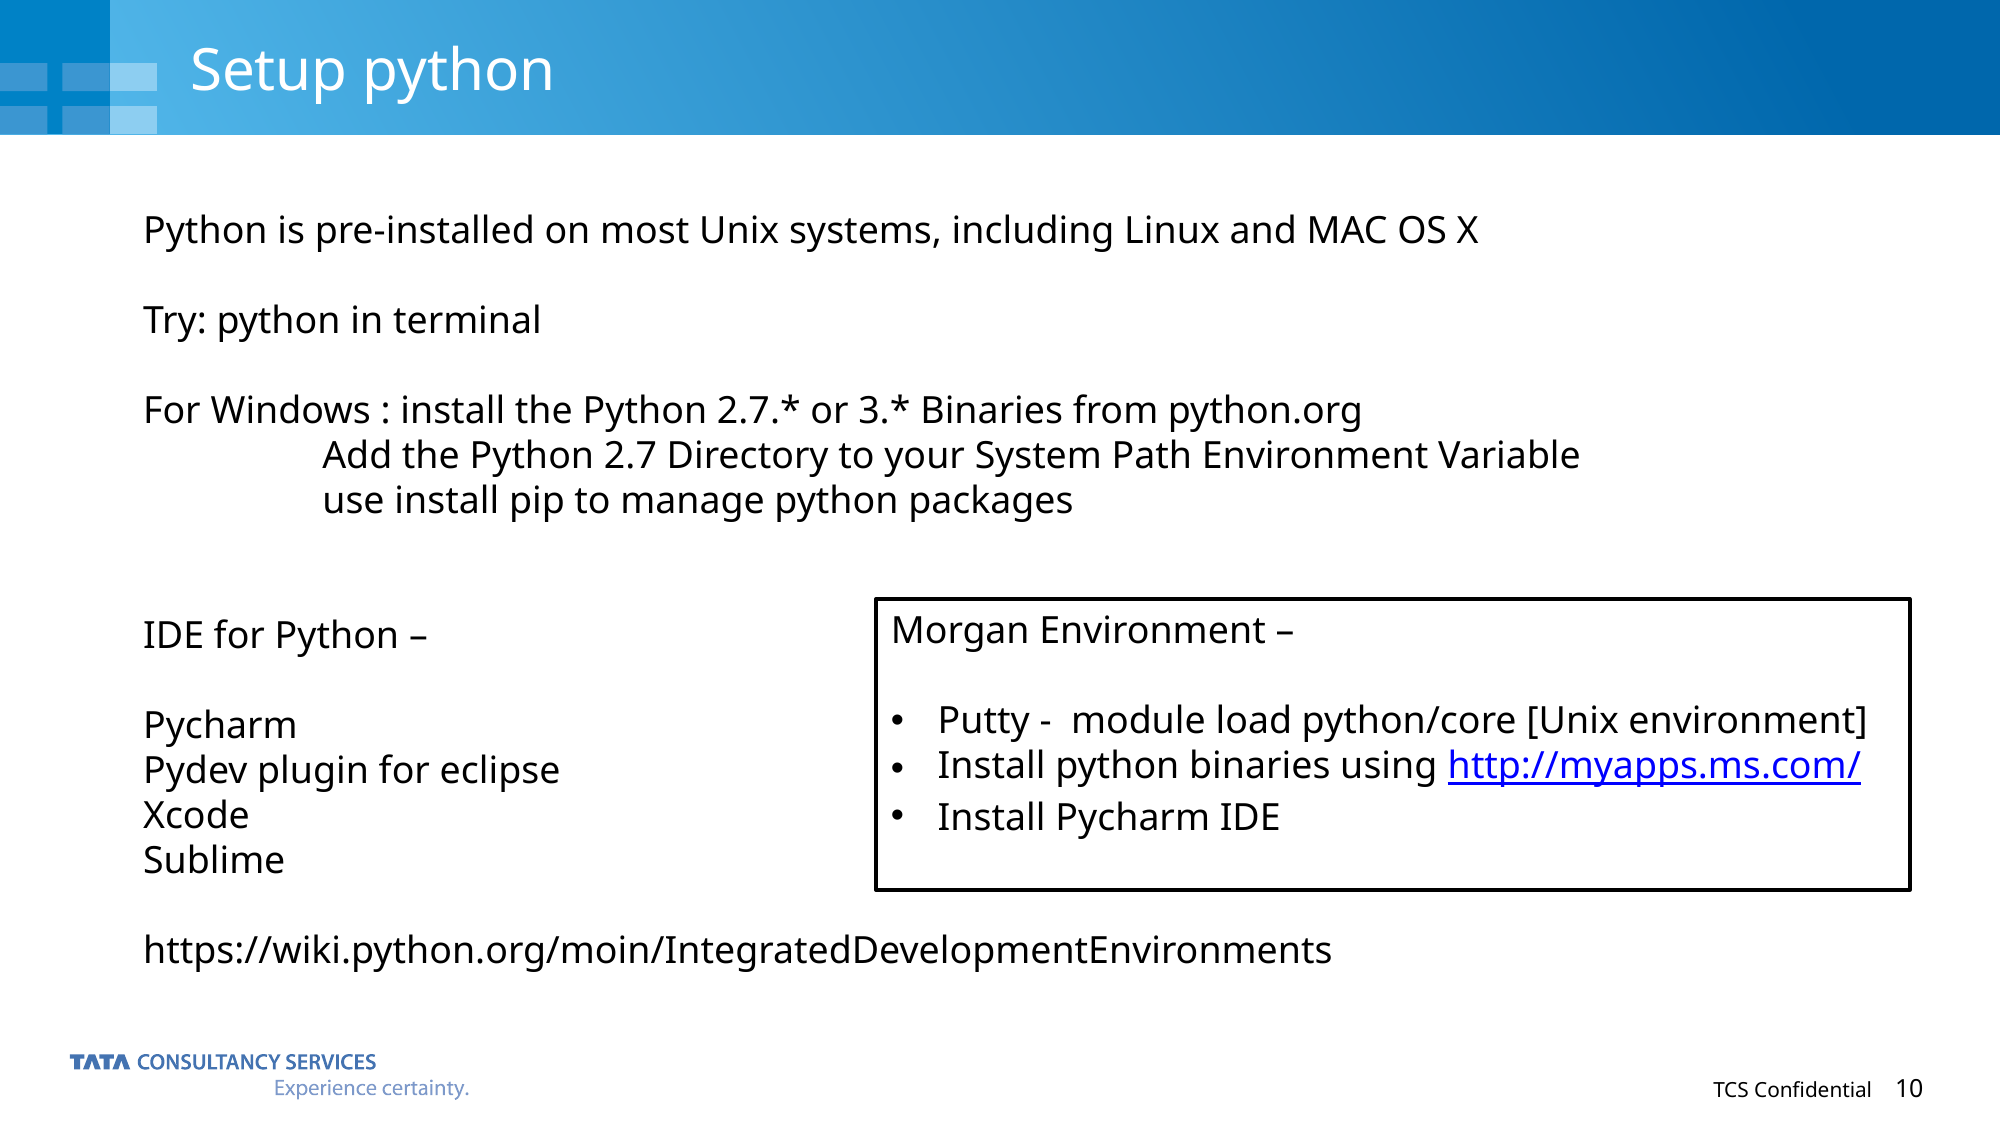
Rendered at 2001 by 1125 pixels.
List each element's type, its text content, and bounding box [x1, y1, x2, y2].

title Setup python [175, 27, 1826, 108]
text_box Morgan Environment – Putty - module load python/core [Unix environment] Install python binaries using http://myapps.ms.com/ Install Pycharm IDE [874, 597, 1912, 892]
text_box Python is pre-installed on most Unix systems, including Linux and MAC OS X Try: python in terminal For Windows : install the Python 2.7.* or 3.* Binaries from python.org Add the Python 2.7 Directory to your System Path Environment Variable use install pip to manage python packages IDE for Python – Pycharm Pydev plugin for eclipse Xcode Sublime https://wiki.python.org/moin/IntegratedDevelopmentEnvironments [128, 198, 1966, 1023]
